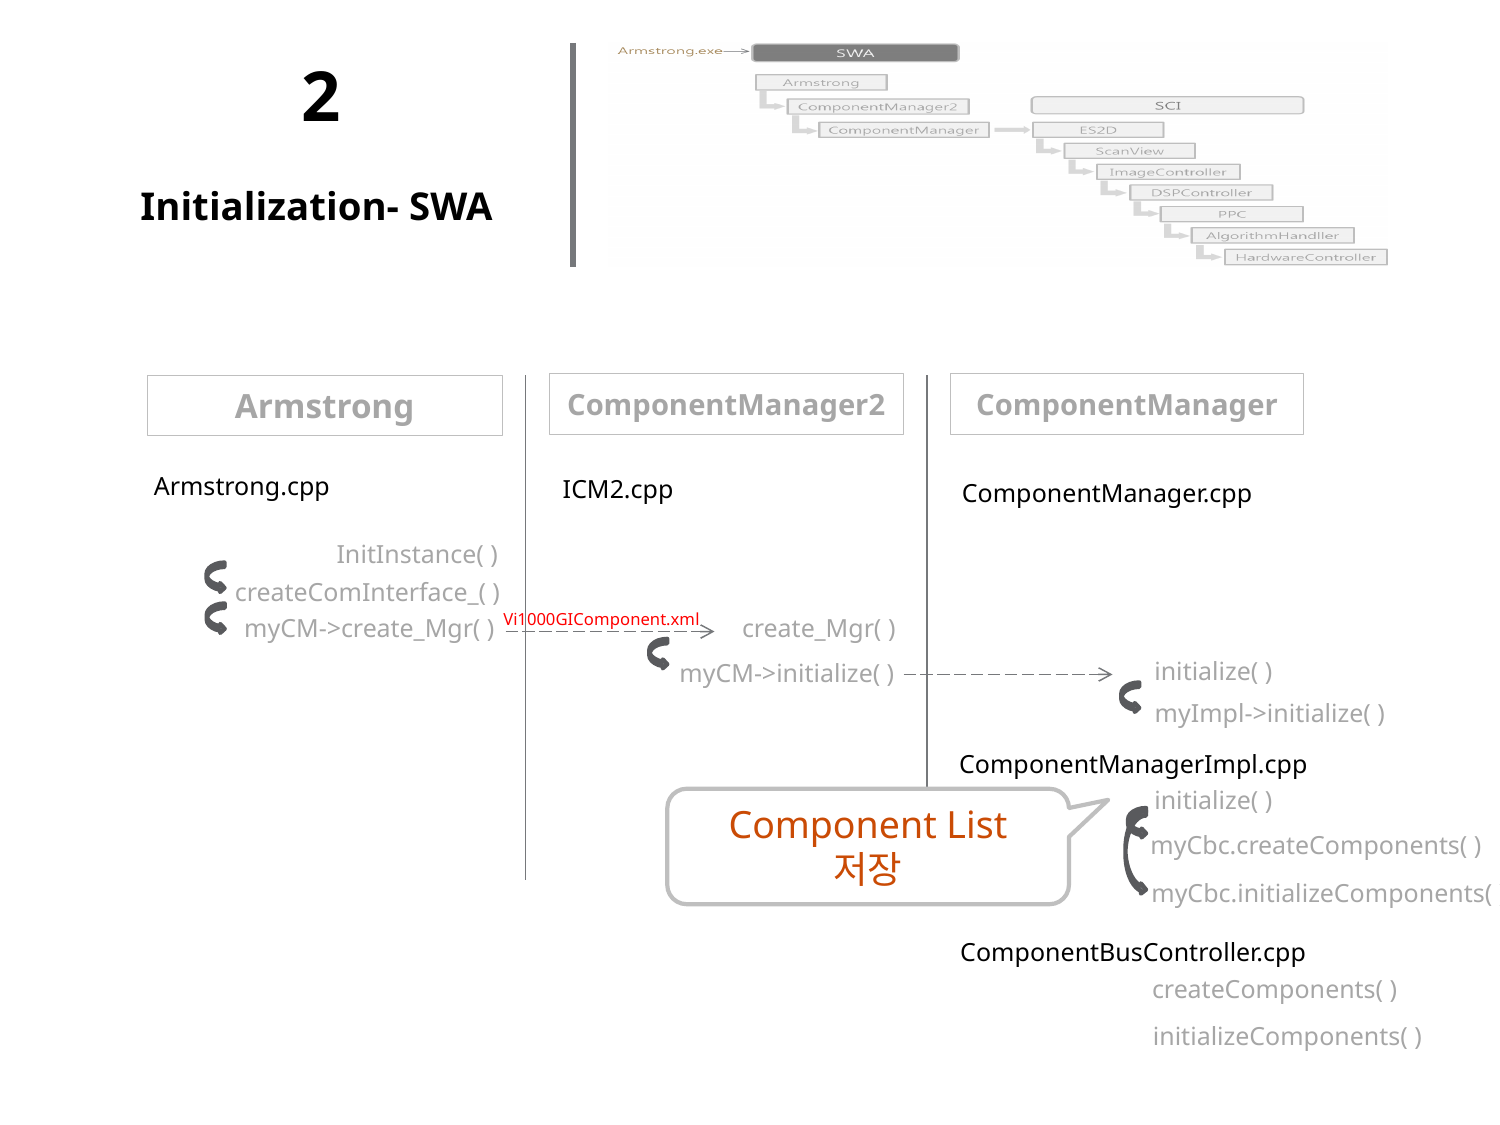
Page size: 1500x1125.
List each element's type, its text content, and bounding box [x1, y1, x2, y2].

text_box ComponentBusController.cpp [945, 928, 1322, 974]
text_box initialize( ) [1139, 648, 1288, 689]
text_box [204, 601, 227, 635]
text_box [1123, 808, 1149, 896]
text_box initializeComponents( ) [1138, 1013, 1438, 1058]
text_box Armstrong [145, 373, 504, 438]
text_box InitInstance( ) [321, 531, 513, 568]
text_box [1119, 680, 1142, 714]
text_box myImpl->initialize( ) [1139, 689, 1401, 735]
text_box myCbc.createComponents( ) [1135, 822, 1497, 867]
text_box Vi1000GIComponent.xml [530, 601, 715, 631]
text_box ComponentManager2 [547, 371, 906, 436]
text_box [204, 560, 227, 594]
text_box ComponentManager [949, 371, 1306, 436]
text_box create_Mgr( ) [727, 604, 911, 650]
text_box createComInterface_( ) [220, 568, 516, 614]
text_box ICM2.cpp [547, 466, 689, 511]
text_box initialize( ) [1139, 776, 1288, 822]
title 2 Initialization- SWA [75, 44, 569, 236]
text_box Vi1000GIComponent.xml [488, 601, 521, 637]
picture [608, 42, 1389, 268]
text_box createComponents( ) [1137, 965, 1413, 1011]
text_box ComponentManager.cpp [947, 469, 1268, 515]
text_box Armstrong.cpp [139, 463, 346, 509]
text_box myCM->create_Mgr( ) [229, 604, 510, 650]
text_box [1132, 826, 1149, 840]
text_box Component List 저장 [665, 786, 1111, 907]
text_box [1125, 805, 1149, 826]
text_box myCM->initialize( ) [664, 650, 910, 695]
text_box ComponentManagerImpl.cpp [944, 741, 1323, 787]
text_box myCbc.initializeComponents( ) [1136, 869, 1500, 915]
text_box [647, 640, 670, 671]
